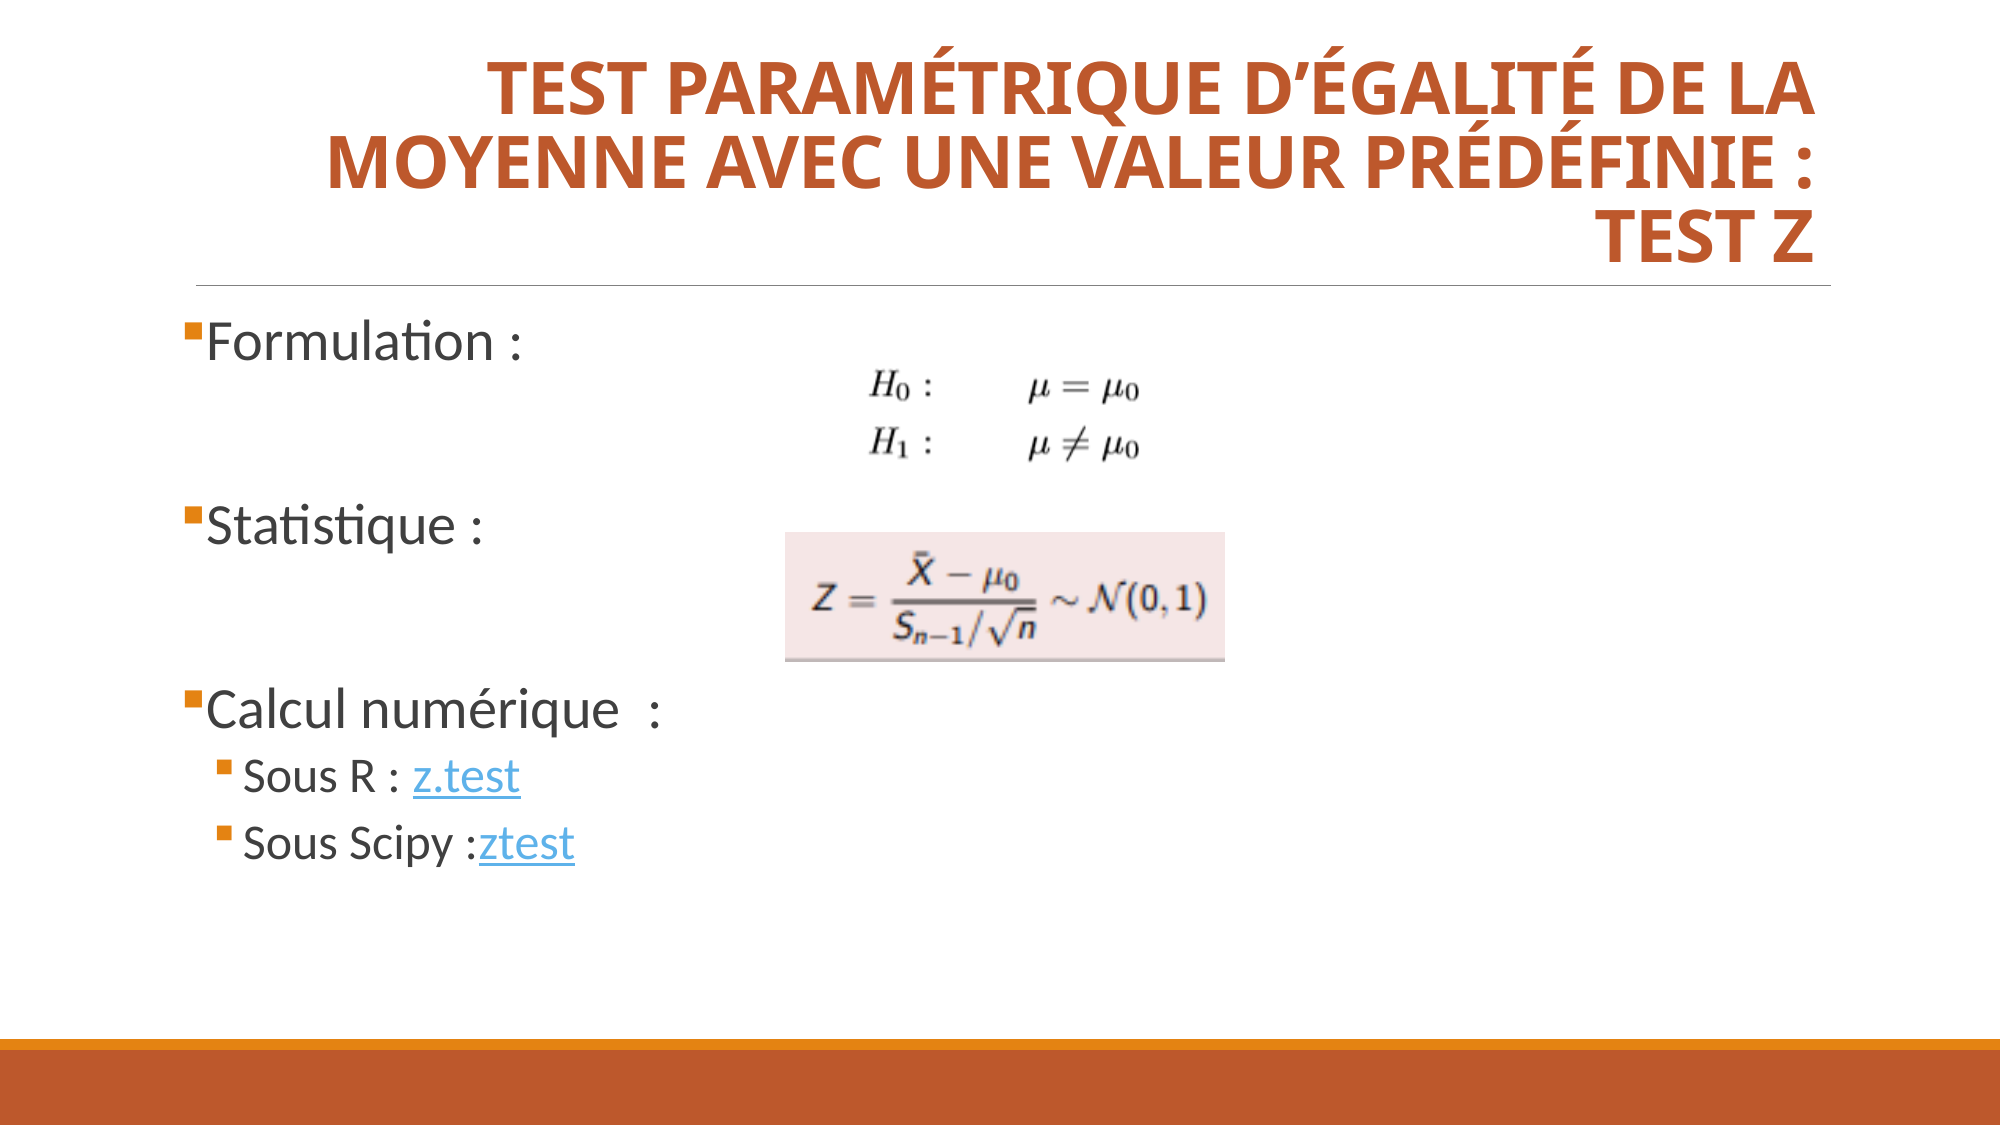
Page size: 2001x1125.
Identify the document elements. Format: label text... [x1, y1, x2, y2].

picture [784, 532, 1225, 662]
list Formulation : Statistique : Calcul numérique : Sous R : z.test Sous Scipy :ztest [180, 302, 1830, 1040]
title TEST PARAMÉTRIQUE D’ÉGALITÉ DE LA MOYENNE AVEC UNE VALEUR PRÉDÉFINIE : TEST Z [180, 47, 1830, 285]
picture [859, 361, 1151, 475]
